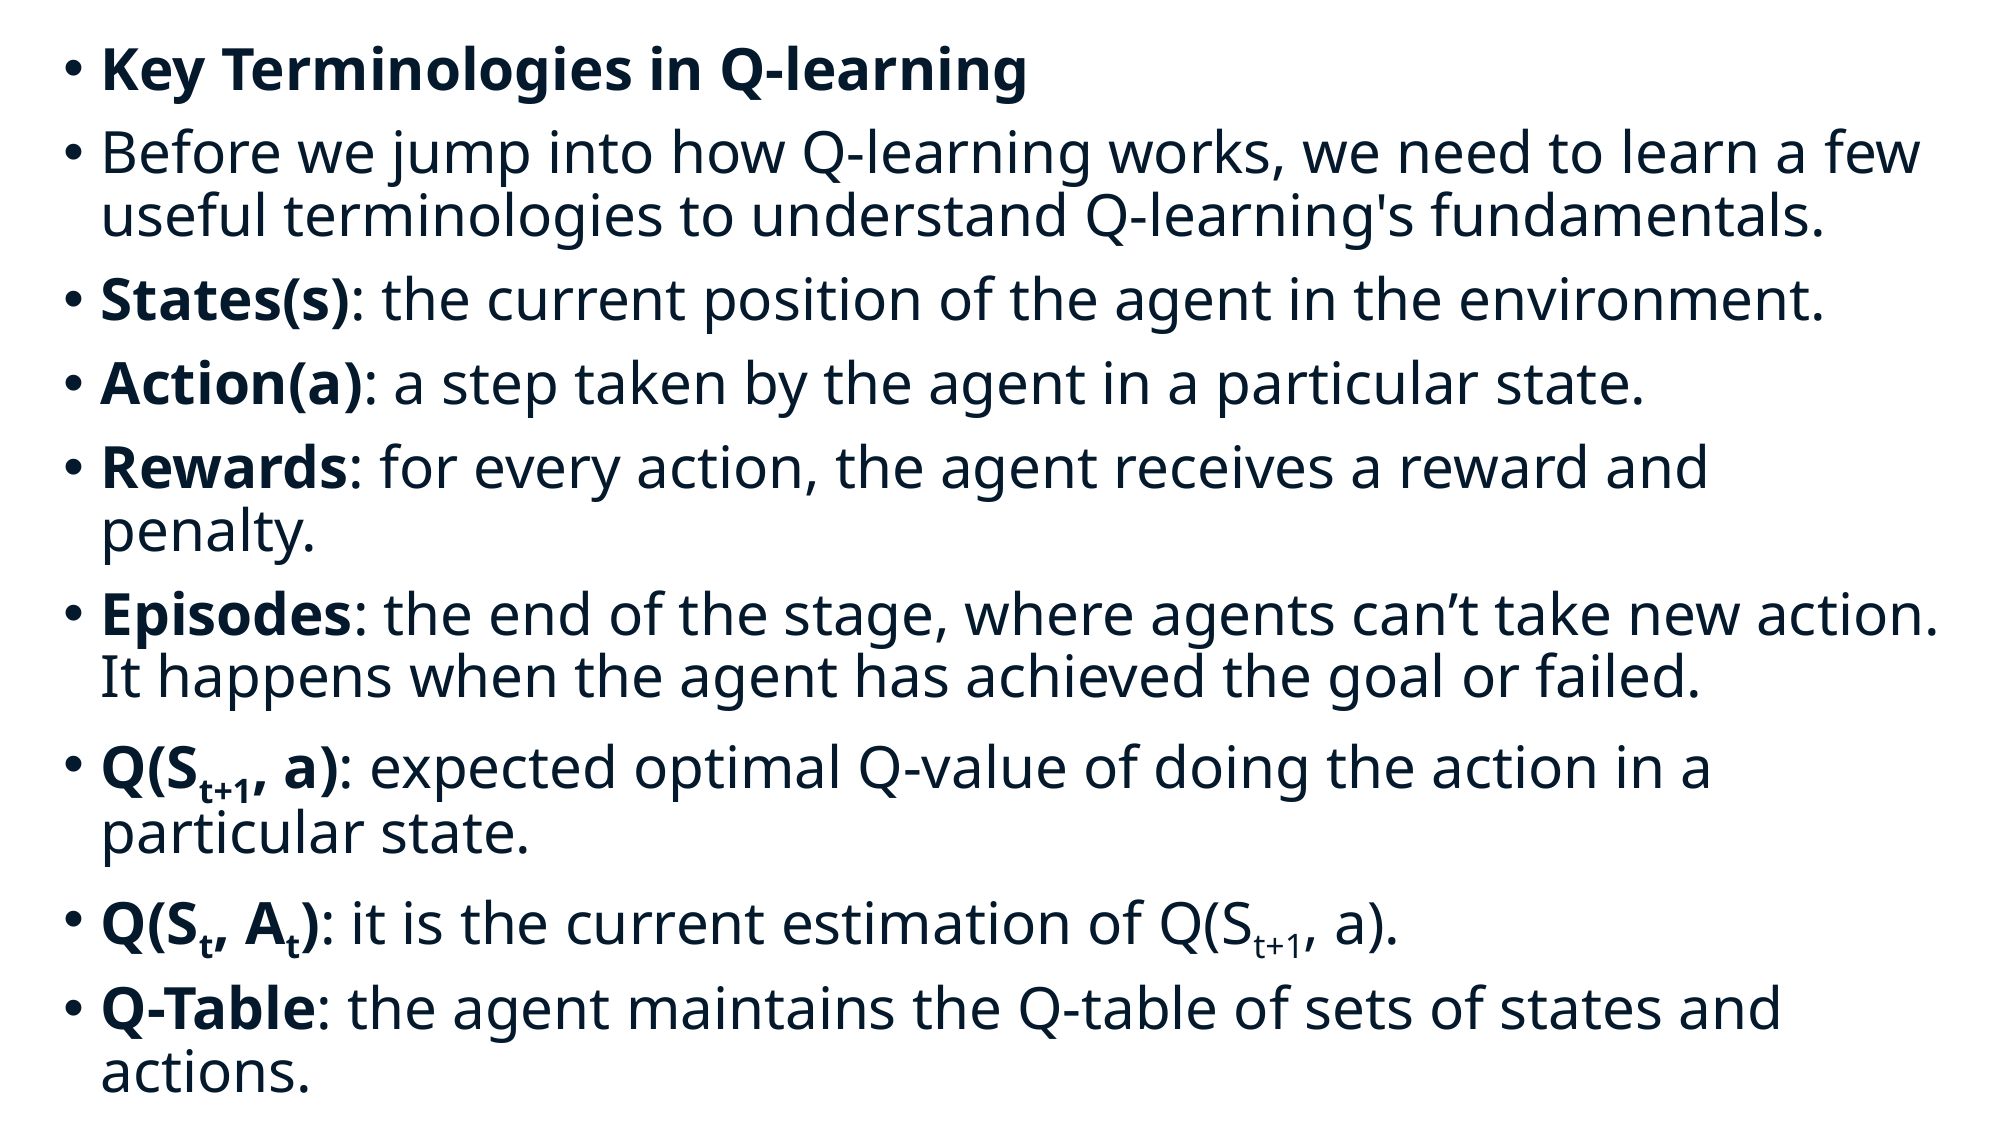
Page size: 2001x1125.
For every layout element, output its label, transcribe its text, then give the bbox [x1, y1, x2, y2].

list Key Terminologies in Q-learning Before we jump into how Q-learning works, we need to learn a few useful terminologies to understand Q-learning's fundamentals. States(s): the current position of the agent in the environment. Action(a): a step taken by the agent in a particular state. Rewards: for every action, the agent receives a reward and penalty. Episodes: the end of the stage, where agents can’t take new action. It happens when the agent has achieved the goal or failed. Q(St+1, a): expected optimal Q-value of doing the action in a particular state. Q(St, At): it is the current estimation of Q(St+1, a). Q-Table: the agent maintains the Q-table of sets of states and actions. Temporal Differences(TD): used to estimate the expected value of Q(St+1, a) by using the current state and action and previous state and action. [48, 32, 1970, 1099]
